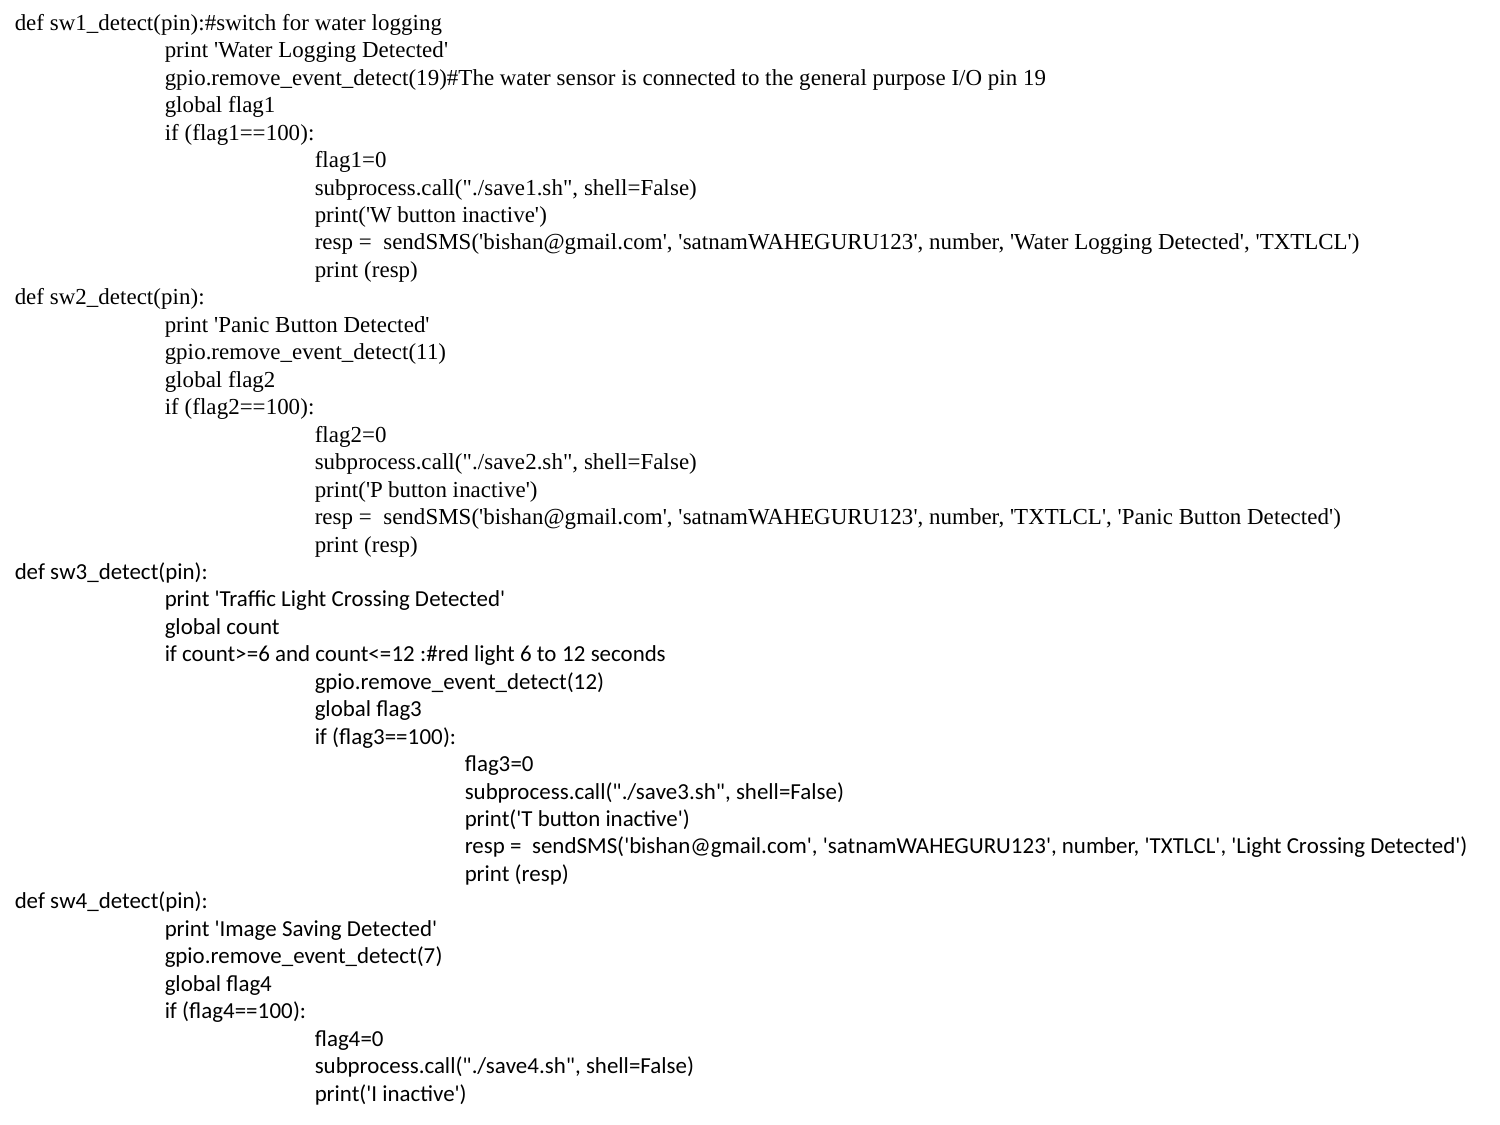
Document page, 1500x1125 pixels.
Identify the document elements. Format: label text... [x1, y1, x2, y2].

text_box def sw1_detect(pin):#switch for water logging print 'Water Logging Detected' gpio.remove_event_detect(19)#The water sensor is connected to the general purpose I/O pin 19 global flag1 if (flag1==100): flag1=0 subprocess.call("./save1.sh", shell=False) print('W button inactive') resp = sendSMS('bishan@gmail.com', 'satnamWAHEGURU123', number, 'Water Logging Detected', 'TXTLCL') print (resp) def sw2_detect(pin): print 'Panic Button Detected' gpio.remove_event_detect(11) global flag2 if (flag2==100): flag2=0 subprocess.call("./save2.sh", shell=False) print('P button inactive') resp = sendSMS('bishan@gmail.com', 'satnamWAHEGURU123', number, 'TXTLCL', 'Panic Button Detected') print (resp) def sw3_detect(pin): print 'Traffic Light Crossing Detected' global count if count>=6 and count<=12 :#red light 6 to 12 seconds gpio.remove_event_detect(12) global flag3 if (flag3==100): flag3=0 subprocess.call("./save3.sh", shell=False) print('T button inactive') resp = sendSMS('bishan@gmail.com', 'satnamWAHEGURU123', number, 'TXTLCL', 'Light Crossing Detected') print (resp) def sw4_detect(pin): print 'Image Saving Detected' gpio.remove_event_detect(7) global flag4 if (flag4==100): flag4=0 subprocess.call("./save4.sh", shell=False) print('I inactive') [0, 0, 1500, 1125]
